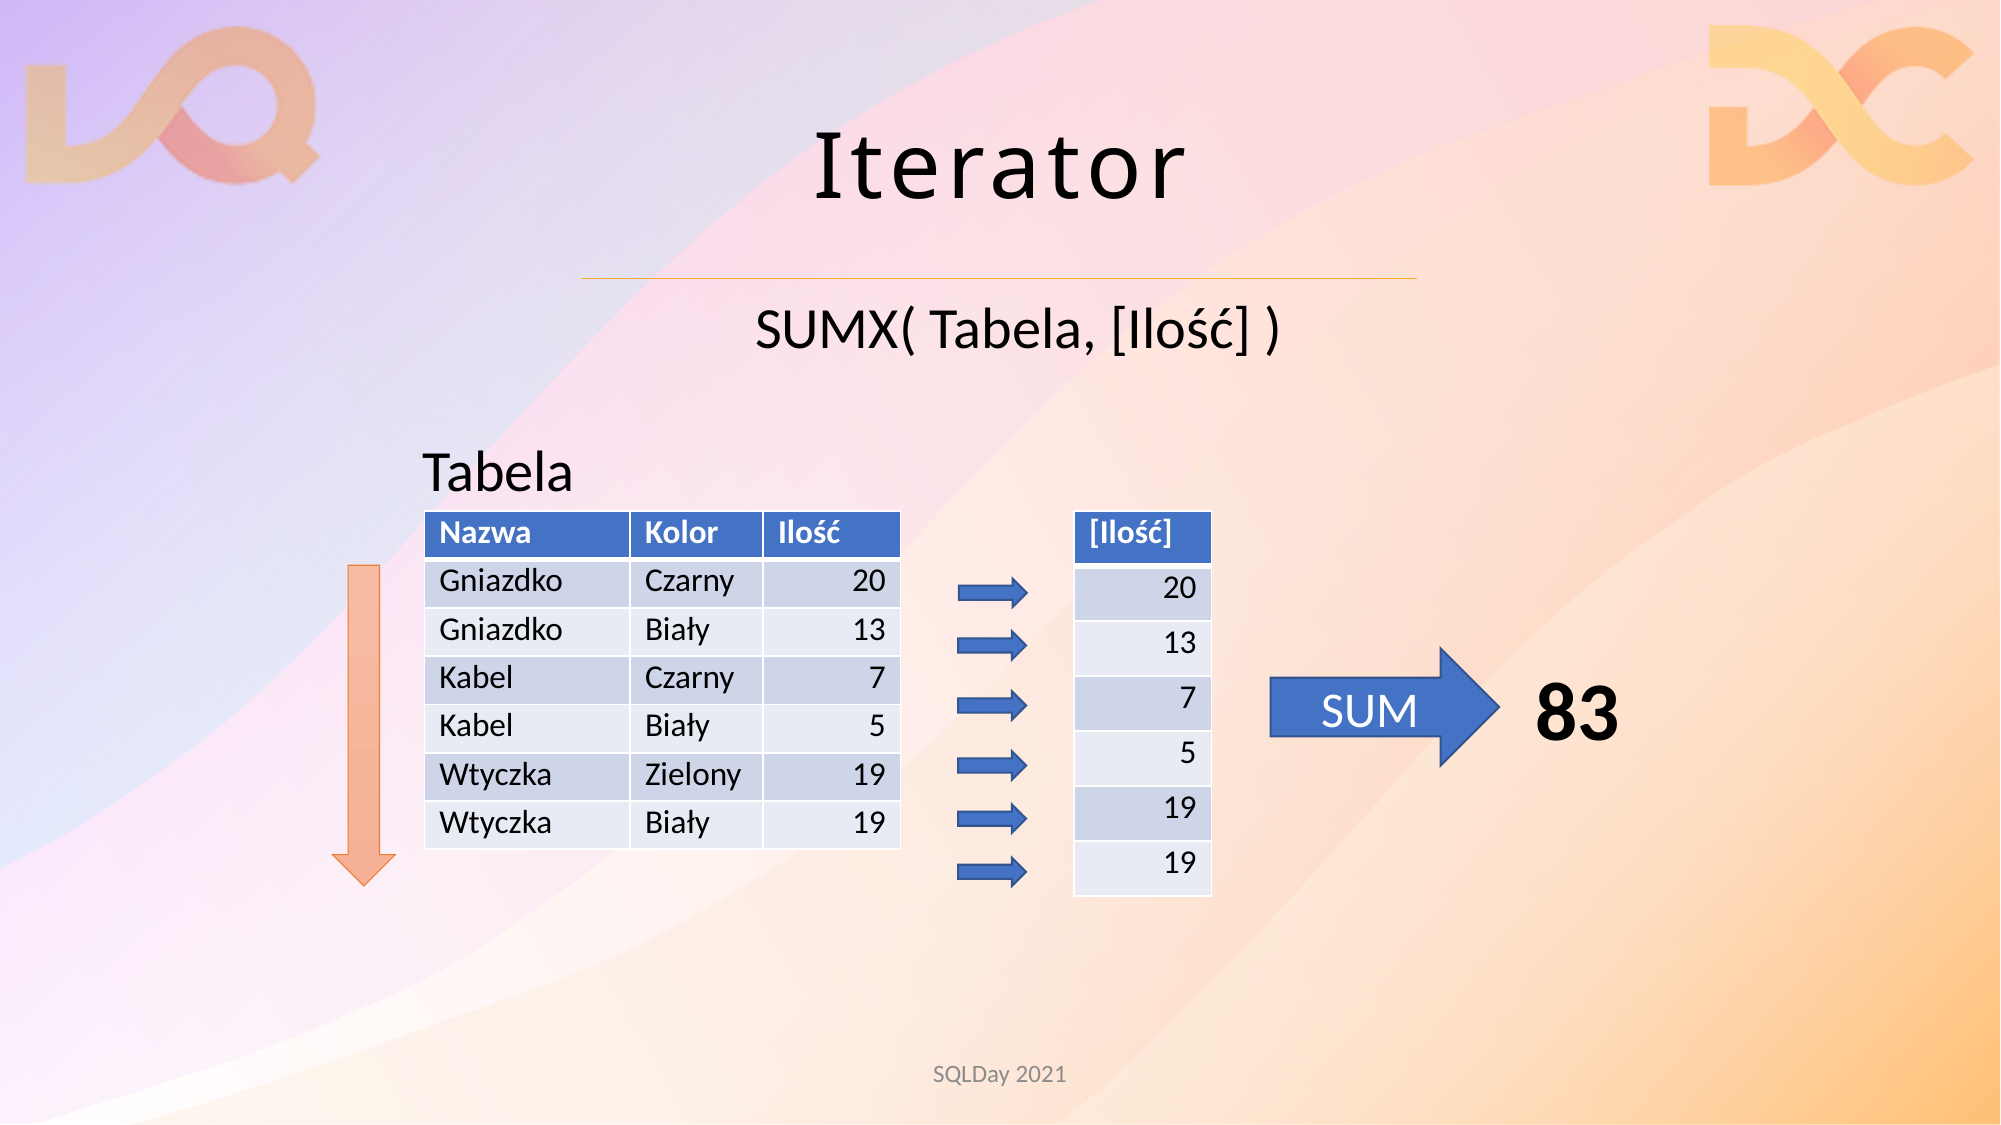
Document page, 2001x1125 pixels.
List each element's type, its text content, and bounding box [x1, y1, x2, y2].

table_header Ilość [764, 512, 900, 557]
table_cell 7 [764, 657, 900, 704]
table_cell Gniazdko [425, 609, 629, 655]
table_cell 19 [1075, 787, 1211, 840]
text_box 83 [1520, 649, 1635, 765]
table_cell 5 [764, 705, 900, 752]
text_box SUMX( Tabela, [Ilość] ) [740, 282, 1546, 368]
table_cell 5 [1075, 732, 1211, 785]
table_cell 13 [764, 609, 900, 655]
text_box [331, 564, 397, 887]
table_cell 7 [1075, 677, 1211, 730]
table_cell Wtyczka [425, 754, 629, 800]
text_box [957, 748, 1028, 783]
text_box [957, 576, 1029, 610]
table_cell 19 [764, 754, 900, 800]
text_box SUM [1269, 645, 1501, 769]
title Iterator [137, 59, 1863, 278]
table_cell Biały [631, 802, 762, 848]
footer SQLDay 2021 [662, 1042, 1338, 1103]
table_cell Czarny [631, 562, 762, 607]
table_cell Gniazdko [425, 562, 629, 607]
table_cell Czarny [631, 657, 762, 704]
table_cell Kabel [425, 657, 629, 704]
picture [0, 0, 2001, 1125]
text_box [957, 628, 1028, 663]
table_header Nazwa [425, 512, 629, 557]
table_cell 20 [1075, 569, 1211, 620]
table_cell 19 [1075, 842, 1211, 895]
text_box Tabela [407, 425, 590, 511]
table_cell 13 [1075, 622, 1211, 675]
table_cell Biały [631, 609, 762, 655]
text_box [957, 688, 1028, 723]
table_cell 20 [764, 562, 900, 607]
text_box [957, 802, 1028, 836]
table_header [Ilość] [1075, 512, 1211, 563]
table_cell 19 [764, 802, 900, 848]
table_cell Biały [631, 705, 762, 752]
table_cell Kabel [425, 705, 629, 752]
table_header Kolor [631, 512, 762, 557]
table_cell Zielony [631, 754, 762, 800]
table_cell Wtyczka [425, 802, 629, 848]
text_box [957, 855, 1028, 889]
